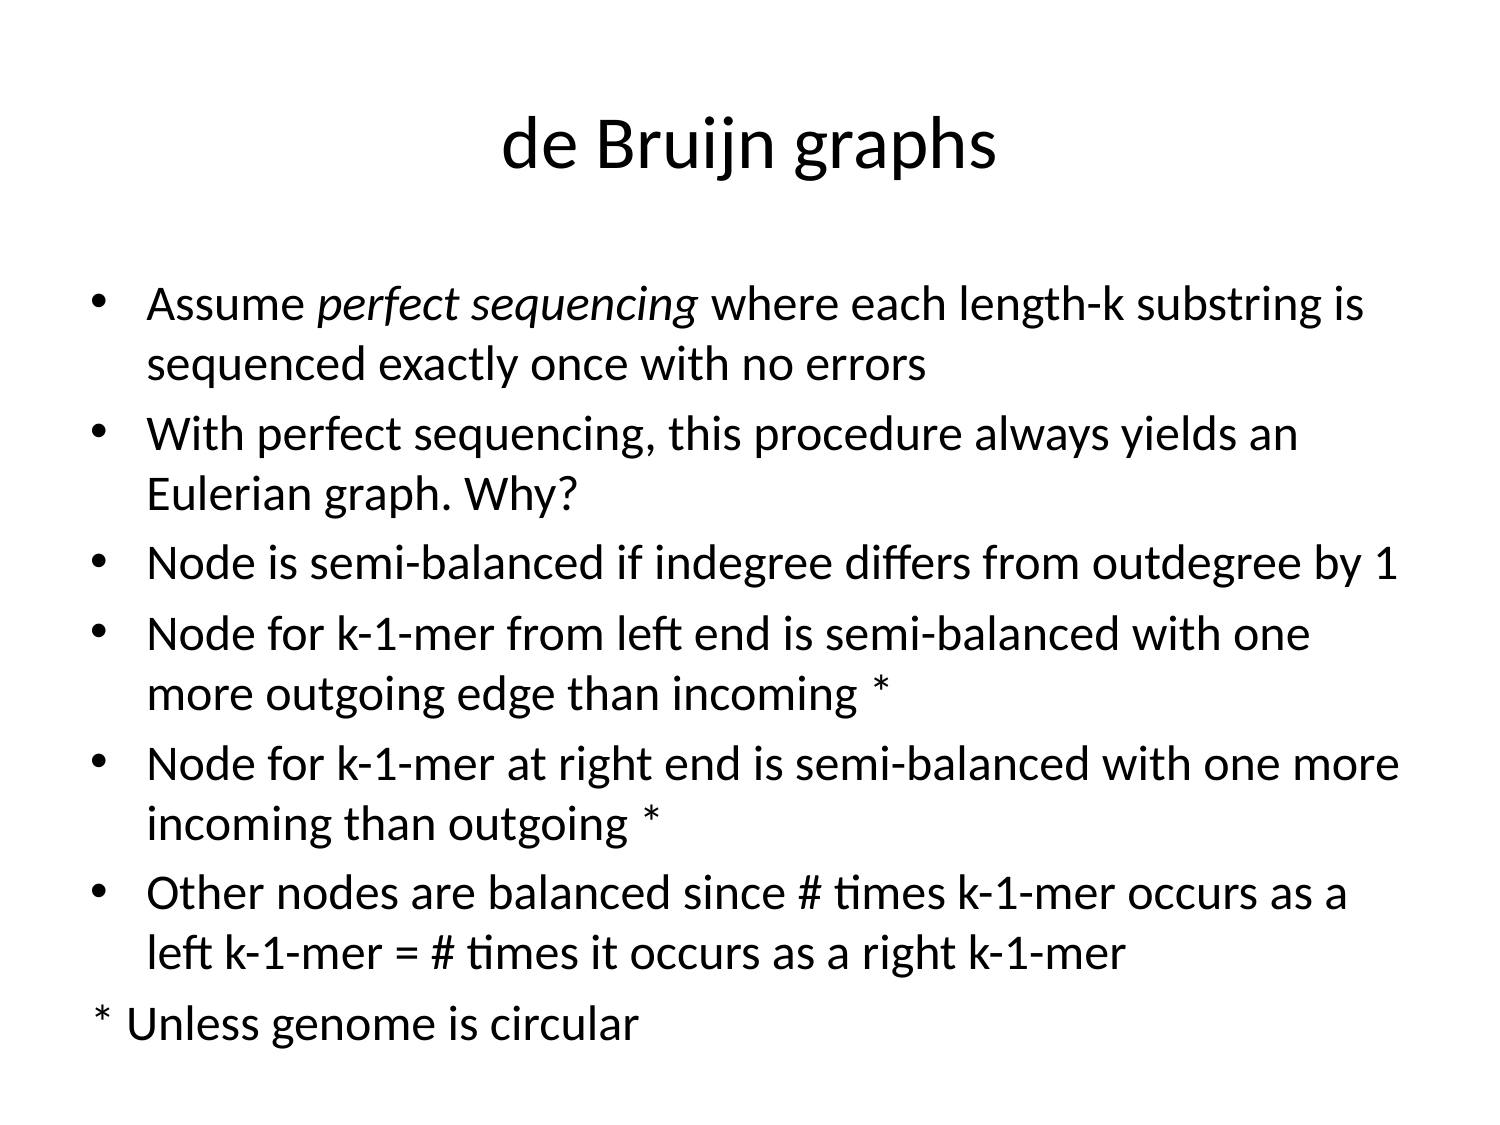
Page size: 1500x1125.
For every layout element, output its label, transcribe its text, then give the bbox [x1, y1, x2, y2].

title de Bruijn graphs [75, 45, 1425, 233]
list Assume perfect sequencing where each length-k substring is sequenced exactly once with no errors With perfect sequencing, this procedure always yields an Eulerian graph. Why? Node is semi-balanced if indegree differs from outdegree by 1 Node for k-1-mer from left end is semi-balanced with one more outgoing edge than incoming * Node for k-1-mer at right end is semi-balanced with one more incoming than outgoing * Other nodes are balanced since # times k-1-mer occurs as a left k-1-mer = # times it occurs as a right k-1-mer * Unless genome is circular [75, 262, 1425, 1005]
